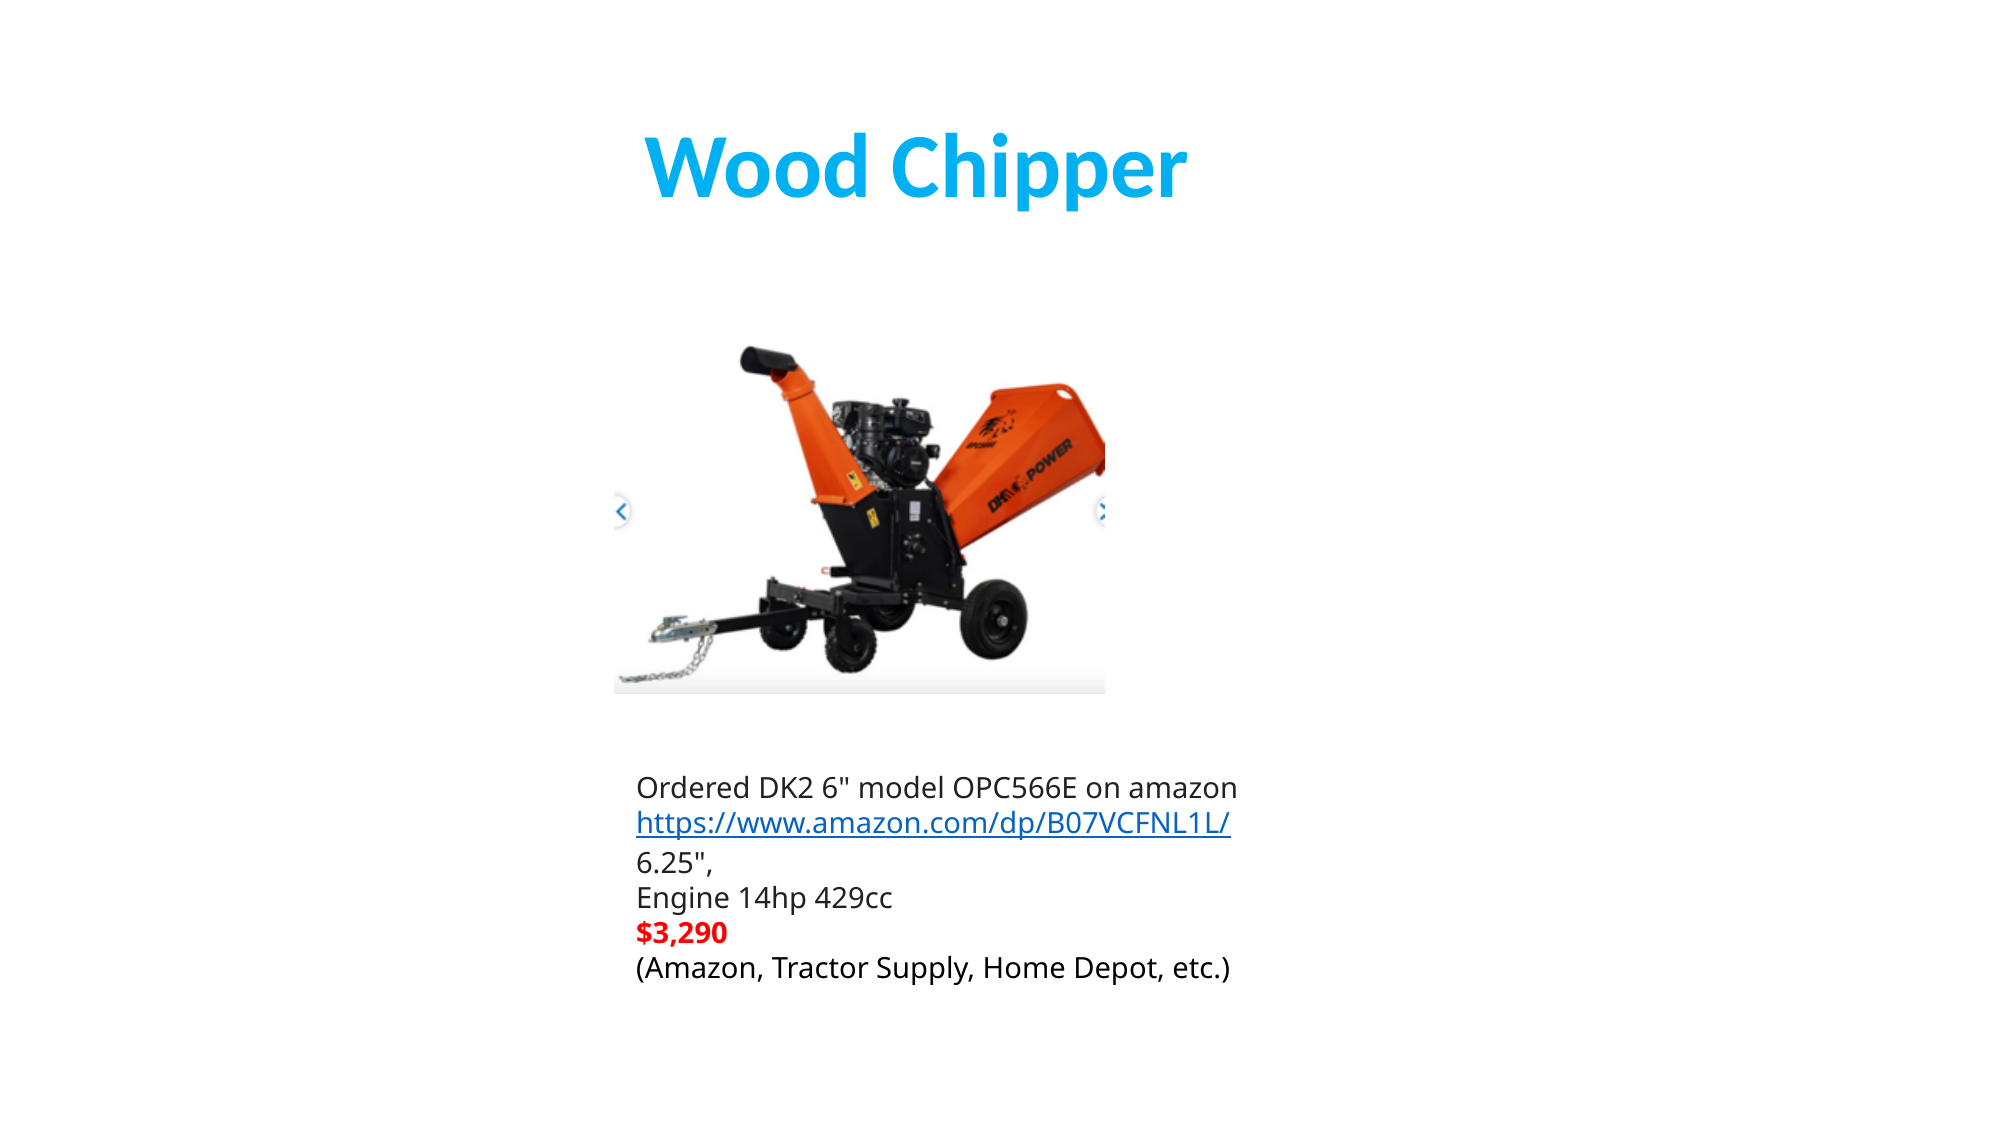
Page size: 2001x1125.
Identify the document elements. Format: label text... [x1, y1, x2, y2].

picture [613, 336, 1105, 694]
text_box Wood Chipper [473, 98, 1361, 224]
text_box Ordered DK2 6" model OPC566E on amazon https://www.amazon.com/dp/B07VCFNL1L/ 6.25", Engine 14hp 429cc $3,290 (Amazon, Tractor Supply, Home Depot, etc.) [621, 762, 1324, 992]
